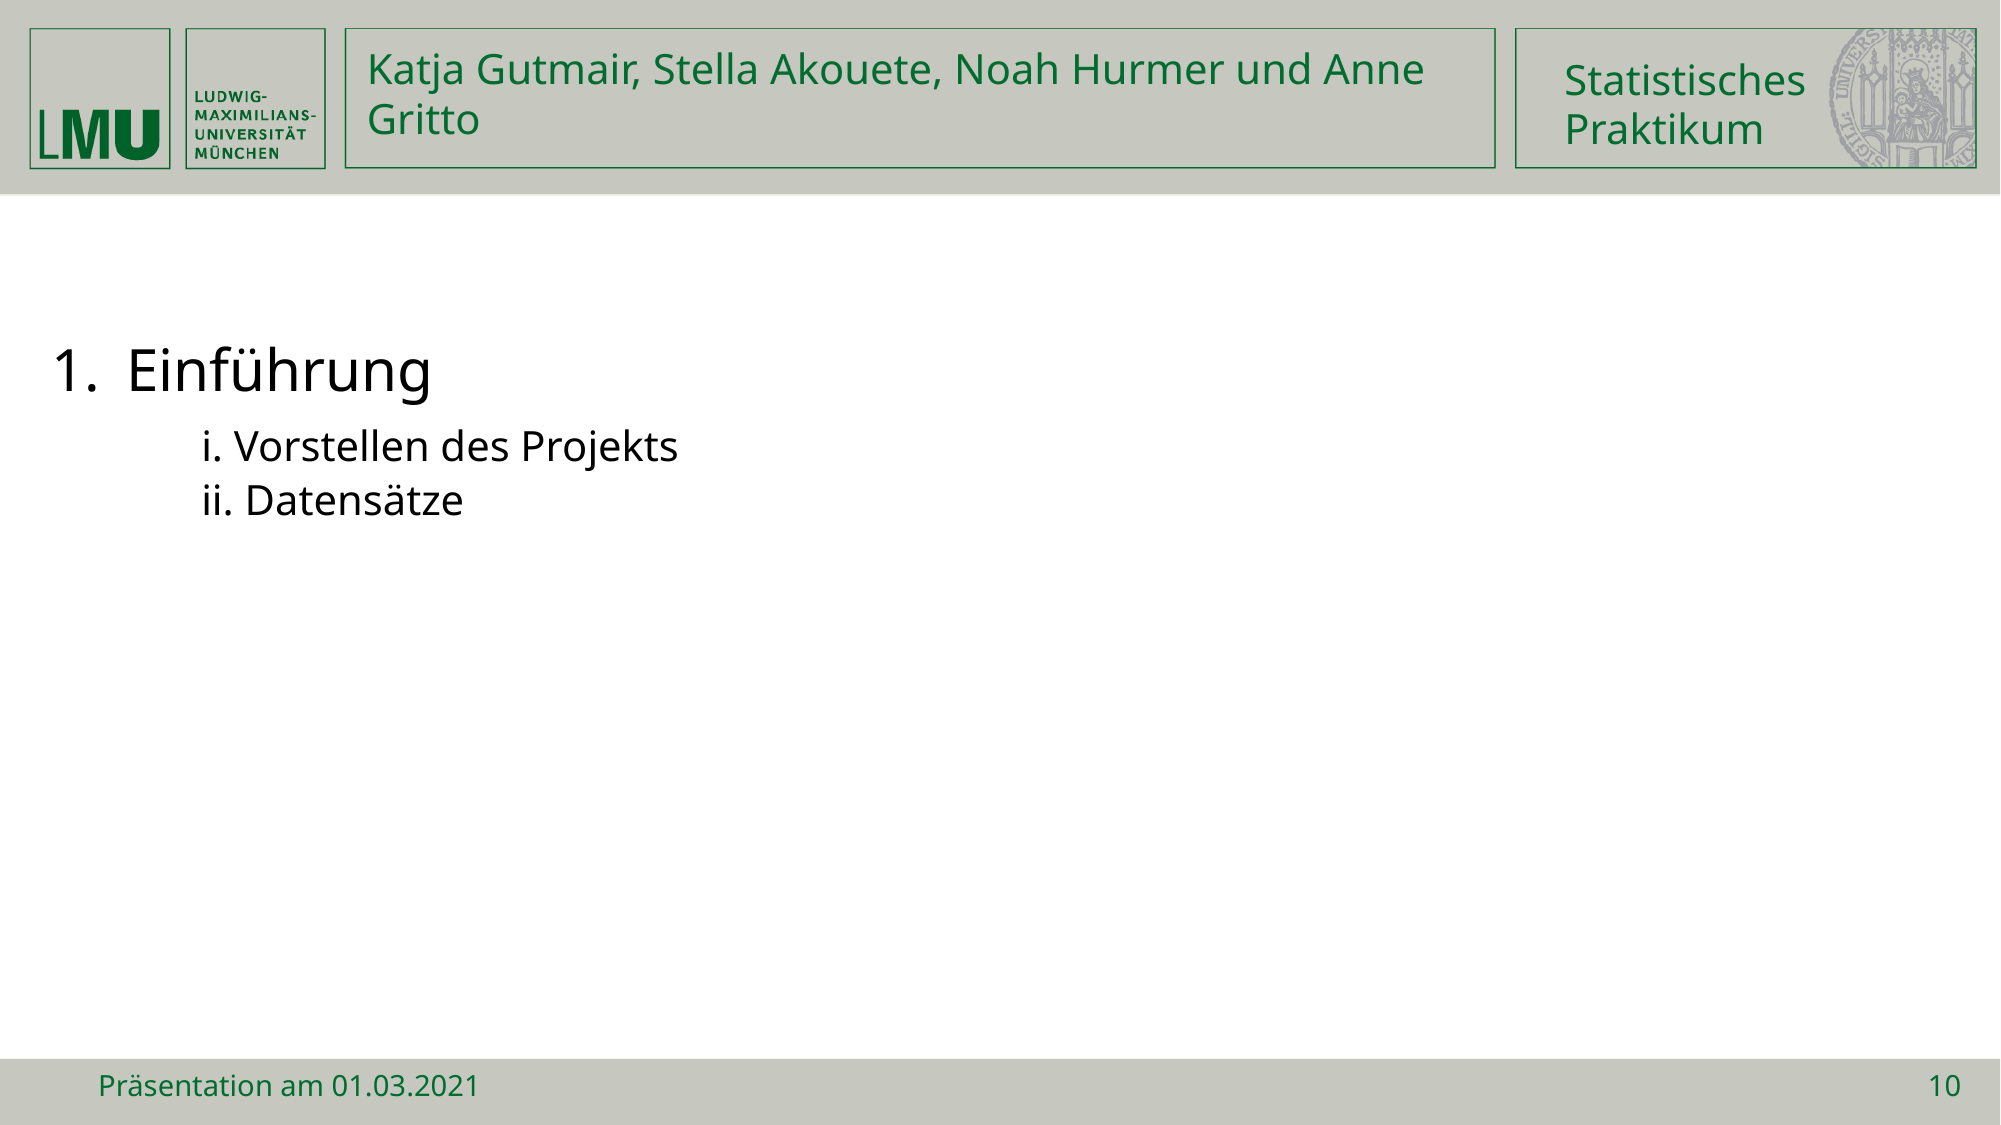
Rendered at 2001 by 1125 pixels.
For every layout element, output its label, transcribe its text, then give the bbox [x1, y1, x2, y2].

text_box Statistisches Praktikum [1549, 46, 1833, 161]
text_box Präsentation am 01.03.2021 [83, 1079, 1775, 1108]
text_box Katja Gutmair, Stella Akouete, Noah Hurmer und Anne Gritto [352, 74, 1463, 150]
text_box Einführung i. Vorstellen des Projekts ii. Datensätze [36, 325, 1932, 1079]
text_box 10 [1803, 1059, 1977, 1108]
picture [0, 0, 2001, 1125]
text_box [1525, 30, 1821, 161]
